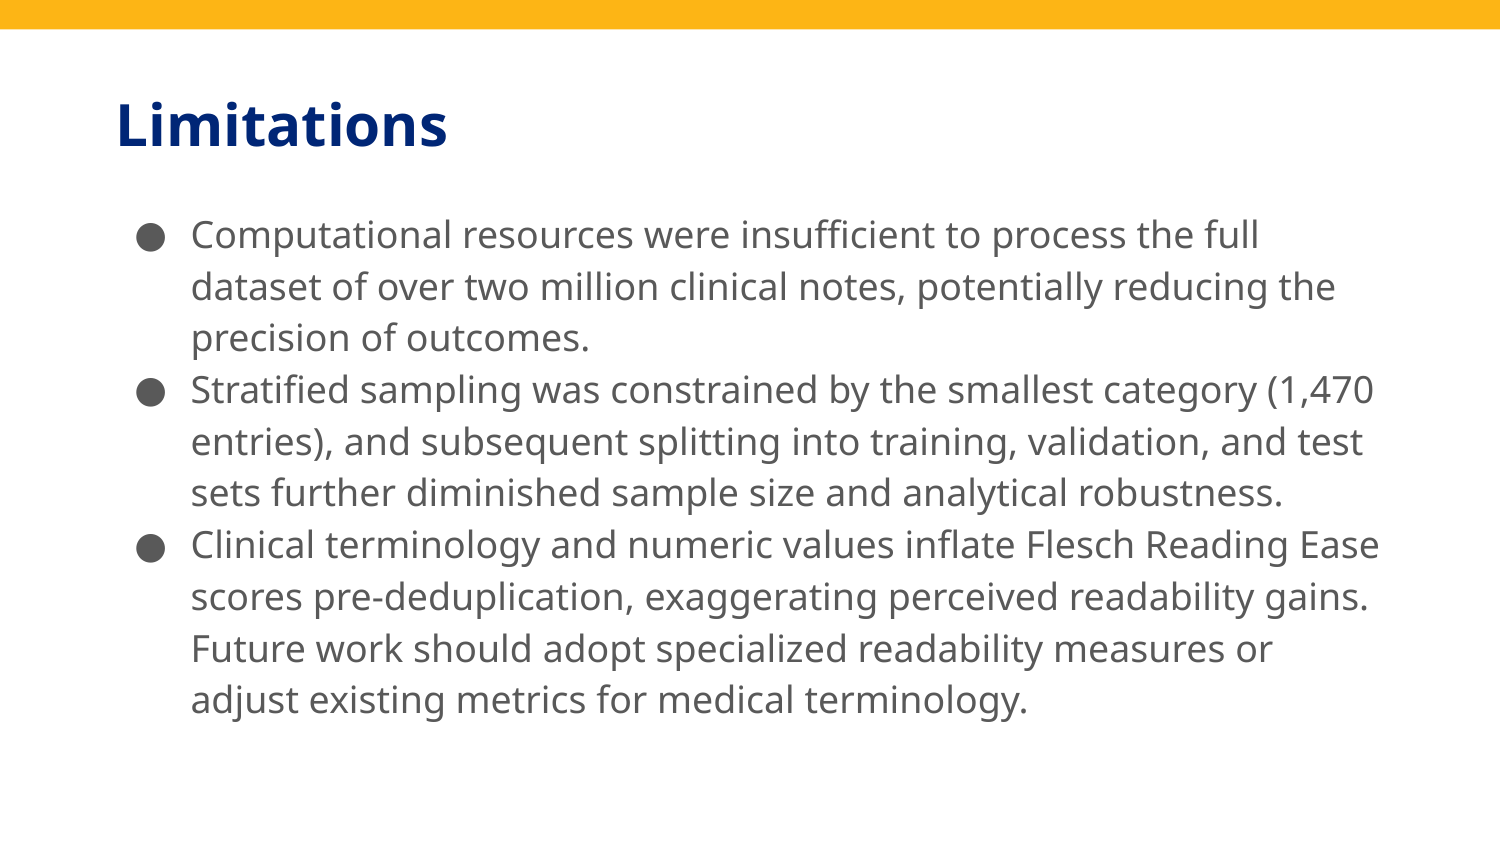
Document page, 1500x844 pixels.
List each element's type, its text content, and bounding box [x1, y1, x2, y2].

title Limitations [100, 72, 1401, 167]
list Computational resources were insufficient to process the full dataset of over two million clinical notes, potentially reducing the precision of outcomes. Stratified sampling was constrained by the smallest category (1,470 entries), and subsequent splitting into training, validation, and test sets further diminished sample size and analytical robustness. Clinical terminology and numeric values inflate Flesch Reading Ease scores pre-deduplication, exaggerating perceived readability gains. Future work should adopt specialized readability measures or adjust existing metrics for medical terminology. [100, 189, 1401, 750]
